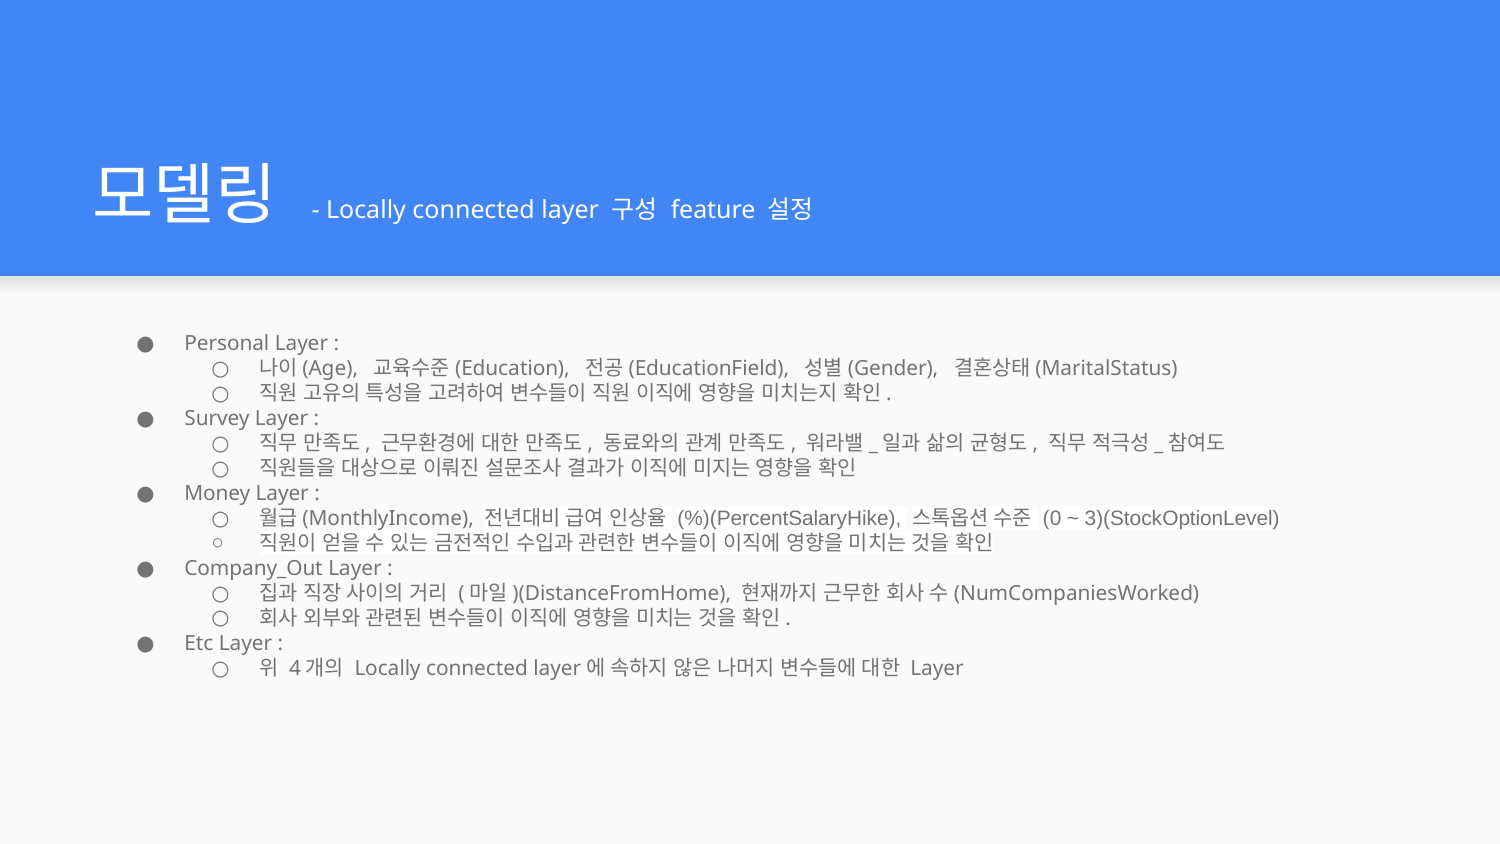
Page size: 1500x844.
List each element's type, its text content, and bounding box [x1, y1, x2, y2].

title 모델링 - Locally connected layer 구성 feature 설정 [77, 121, 1427, 248]
list Personal Layer : 나이(Age), 교육수준(Education), 전공(EducationField), 성별(Gender), 결혼상태(MaritalStatus) 직원 고유의 특성을 고려하여 변수들이 직원 이직에 영향을 미치는지 확인. Survey Layer : 직무 만족도, 근무환경에 대한 만족도, 동료와의 관계 만족도, 워라밸_일과 삶의 균형도, 직무 적극성_참여도 직원들을 대상으로 이뤄진 설문조사 결과가 이직에 미지는 영향을 확인 Money Layer : 월급(MonthlyIncome), 전년대비 급여 인상율 (%)(PercentSalaryHike), 스톡옵션 수준 (0 ~ 3)(StockOptionLevel) 직원이 얻을 수 있는 금전적인 수입과 관련한 변수들이 이직에 영향을 미치는 것을 확인 Company_Out Layer : 집과 직장 사이의 거리 (마일)(DistanceFromHome), 현재까지 근무한 회사 수(NumCompaniesWorked) 회사 외부와 관련된 변수들이 이직에 영향을 미치는 것을 확인. Etc Layer : 위 4개의 Locally connected layer에 속하지 않은 나머지 변수들에 대한 Layer [94, 314, 1427, 746]
